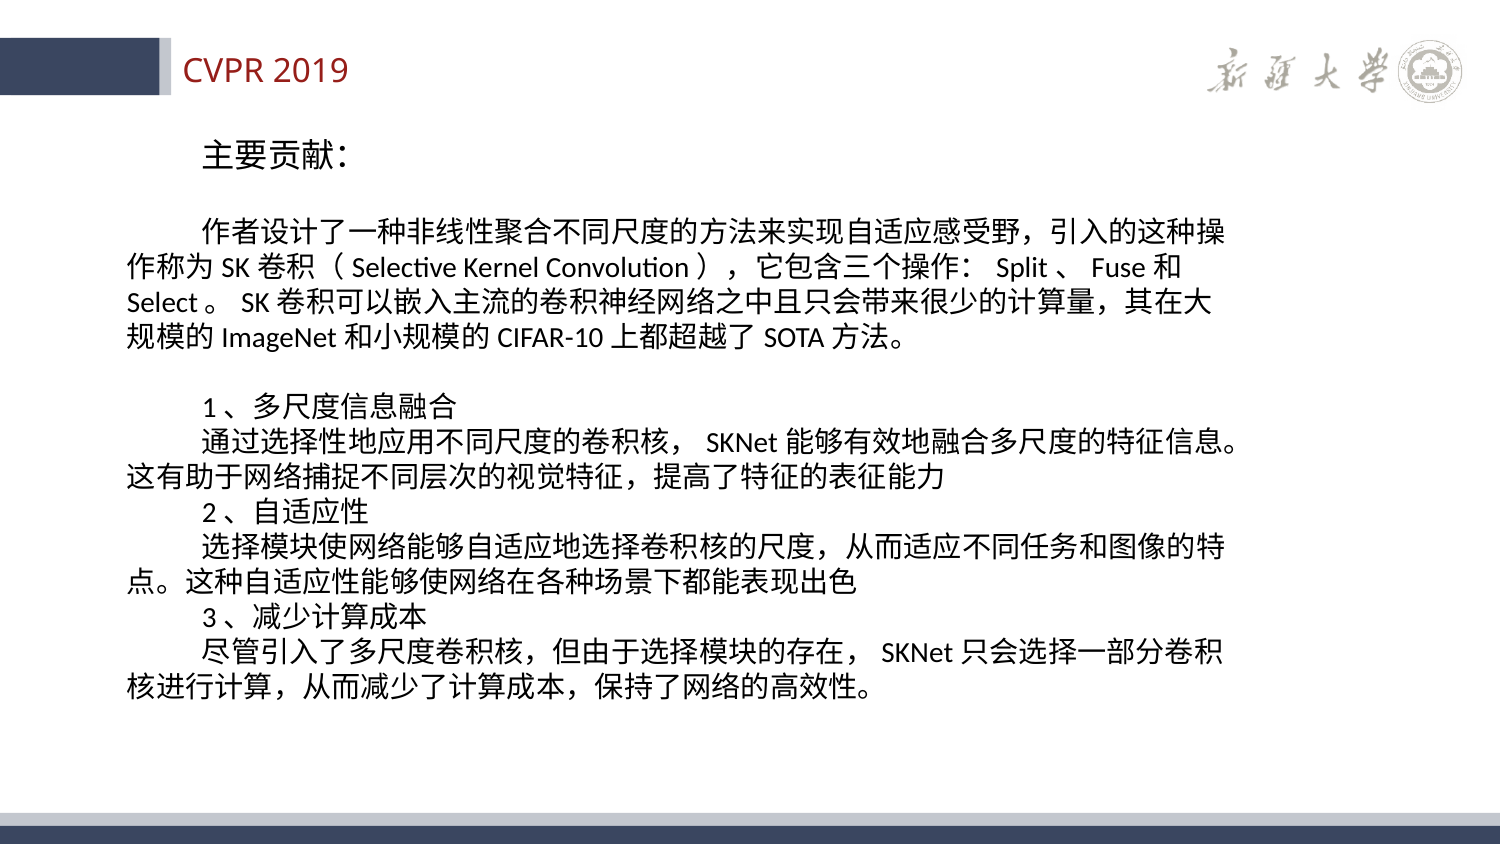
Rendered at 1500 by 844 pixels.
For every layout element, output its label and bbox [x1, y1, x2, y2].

text_box [0, 34, 1500, 844]
